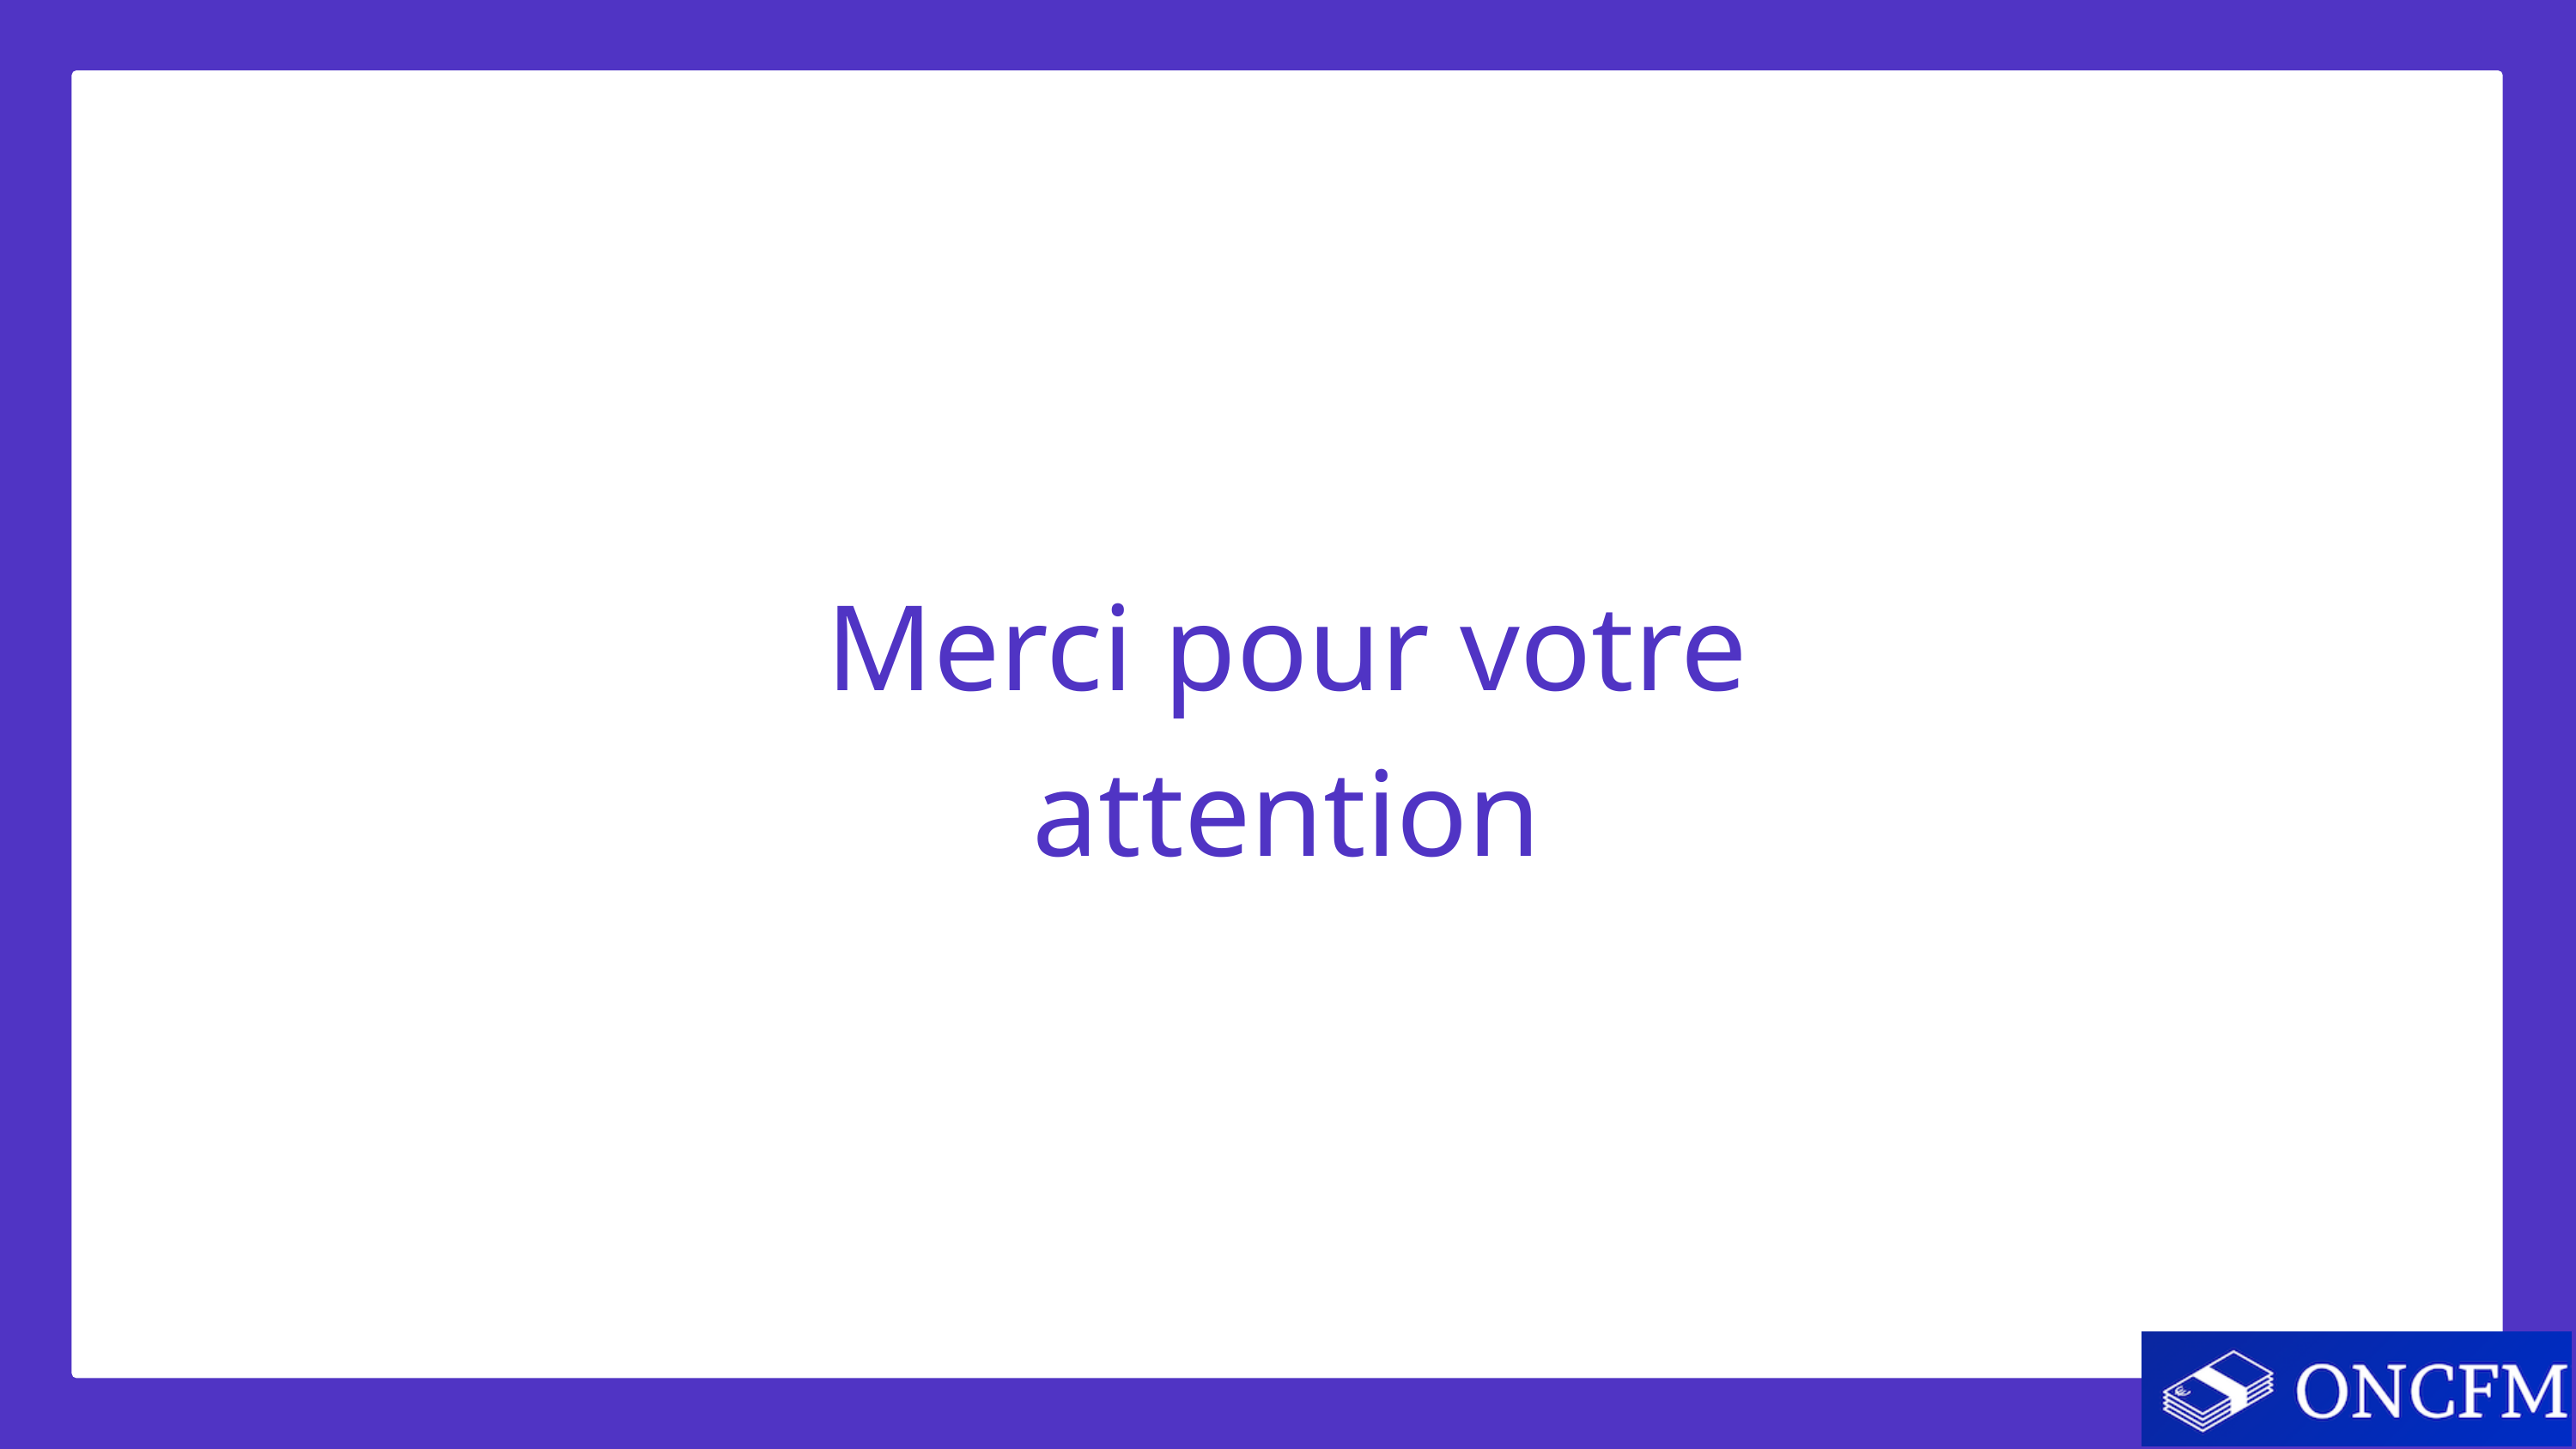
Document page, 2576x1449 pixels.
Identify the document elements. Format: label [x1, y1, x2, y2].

text_box [71, 55, 2503, 1389]
picture [2142, 1331, 2572, 1446]
